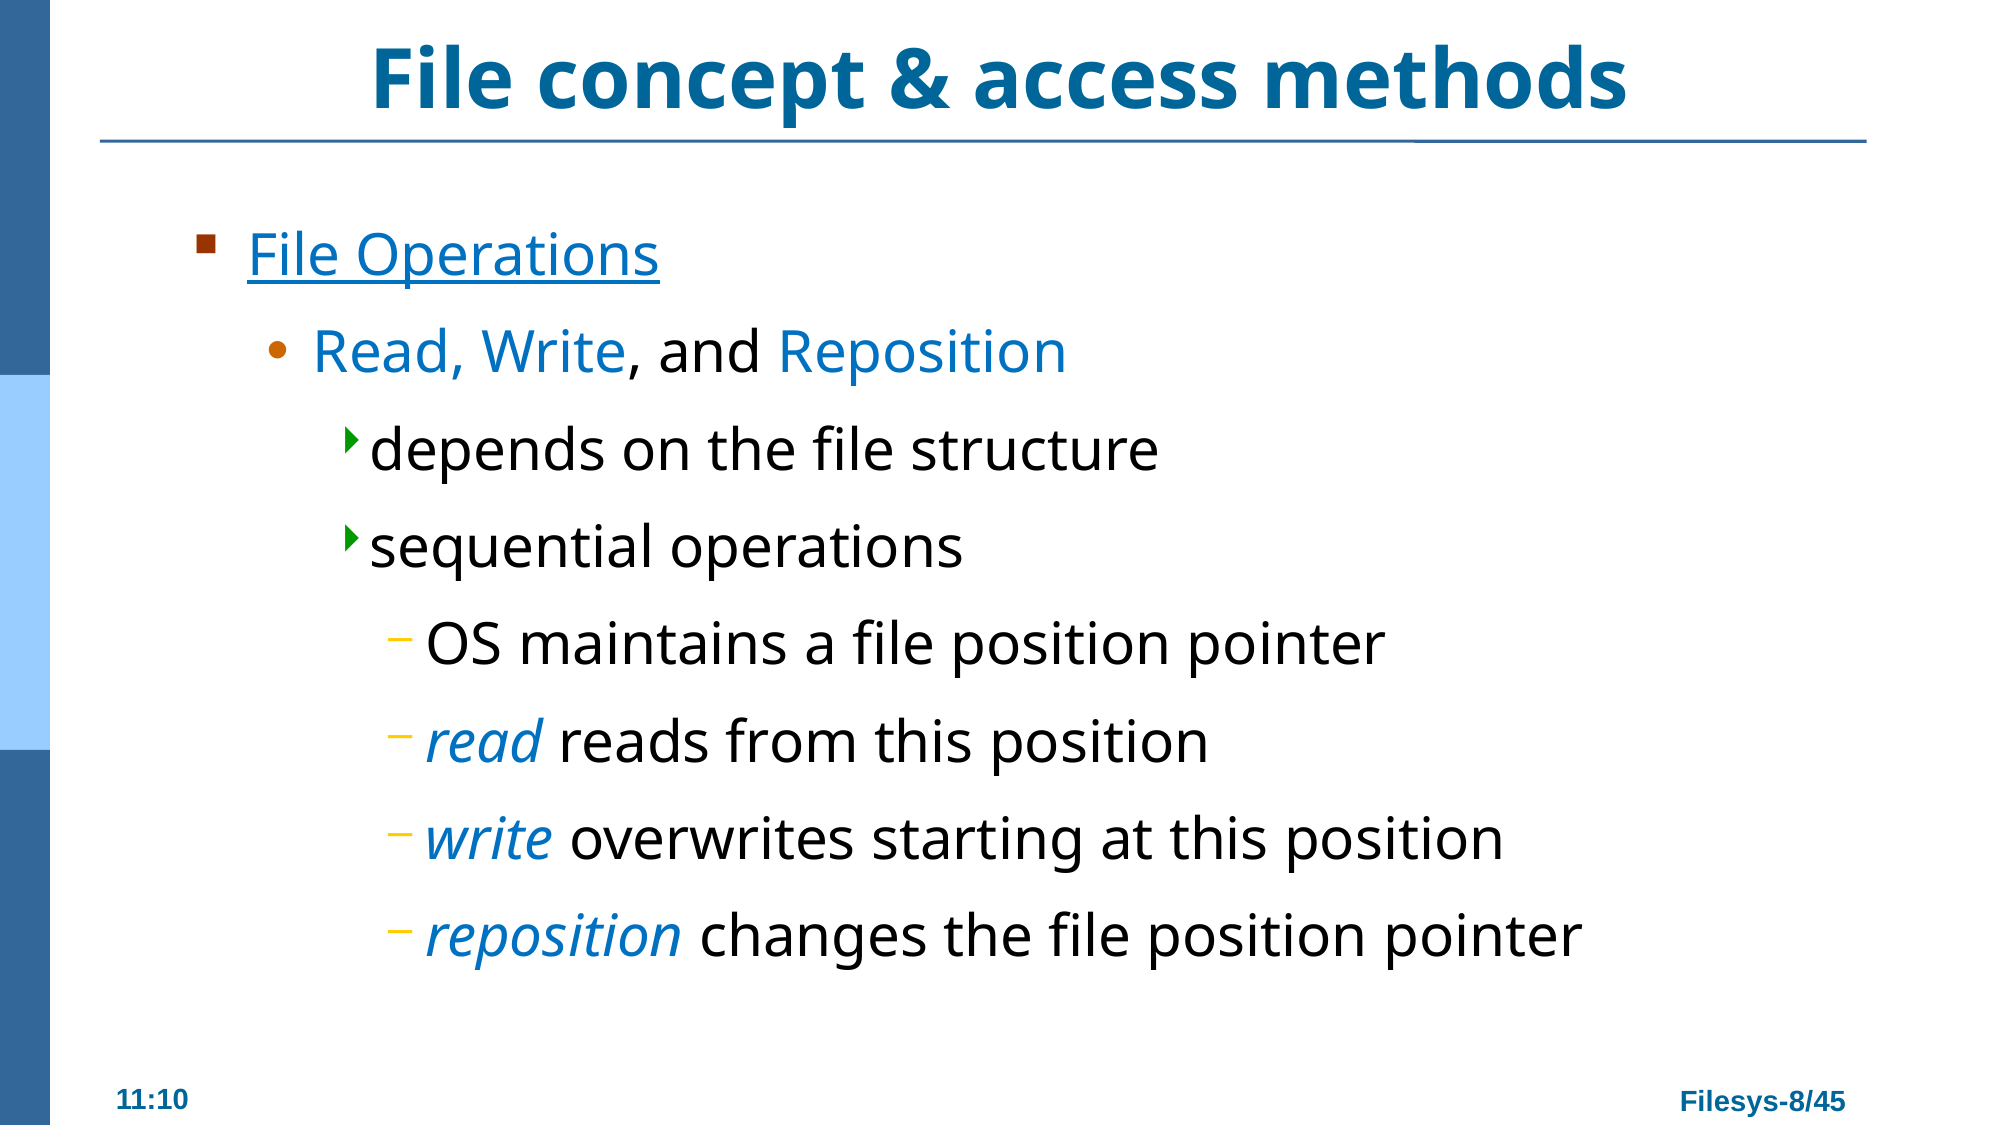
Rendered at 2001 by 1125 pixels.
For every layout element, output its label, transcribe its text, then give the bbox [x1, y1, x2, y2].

title File concept & access methods [99, 38, 1900, 133]
list File Operations Read, Write, and Reposition depends on the file structure sequential operations OS maintains a file position pointer read reads from this position write overwrites starting at this position reposition changes the file position pointer [176, 202, 1867, 946]
